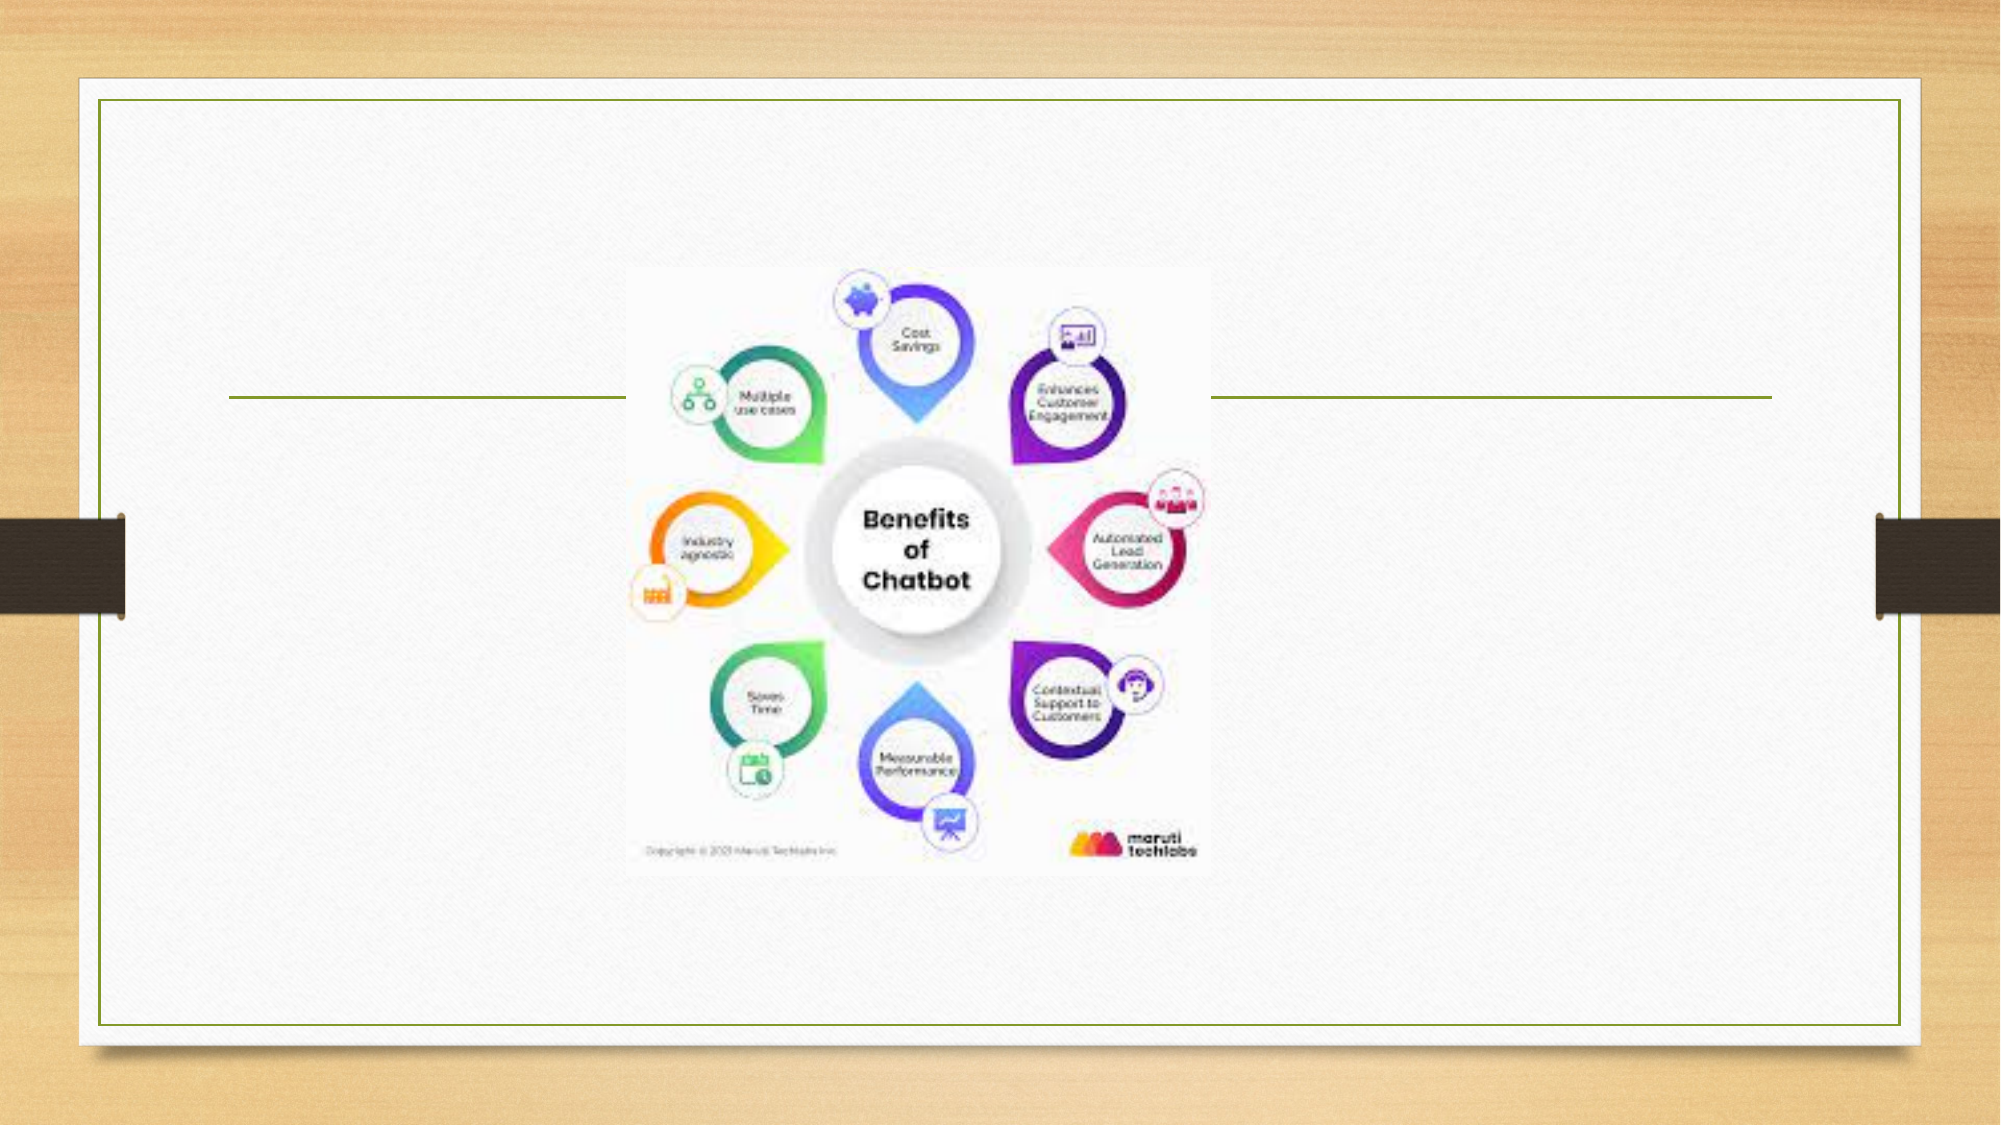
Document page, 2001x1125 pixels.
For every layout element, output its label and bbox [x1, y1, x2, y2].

picture [0, 0, 2001, 1125]
list [626, 267, 1211, 876]
